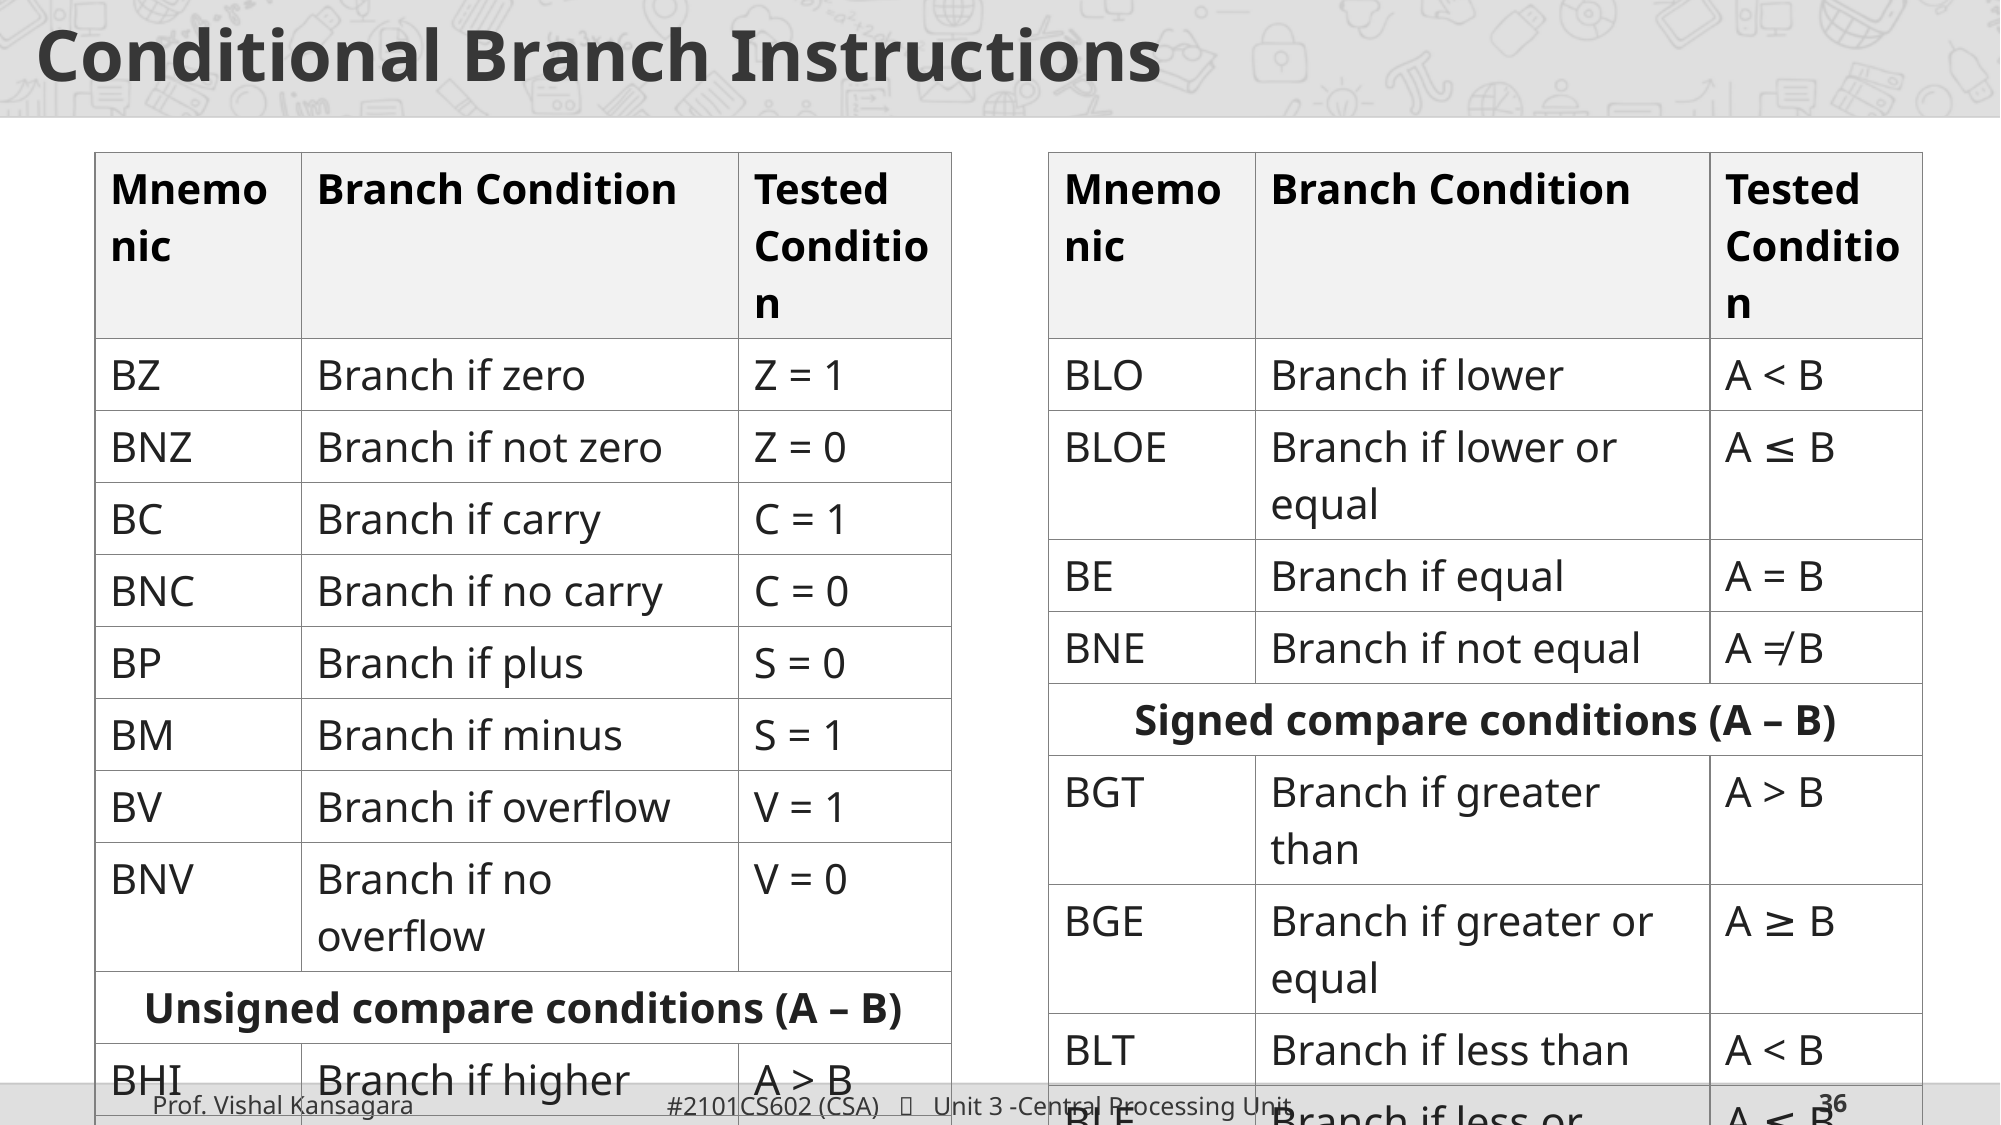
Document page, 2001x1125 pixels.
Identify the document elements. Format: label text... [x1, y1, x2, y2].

table_cell BLO [1049, 339, 1255, 410]
table_header Branch Condition [1256, 153, 1709, 338]
table_cell BGT [1049, 756, 1255, 884]
table_cell Z = 0 [739, 411, 951, 482]
table_cell BNV [96, 843, 301, 971]
table_cell BZ [96, 339, 301, 410]
table_header Tested Condition [739, 153, 951, 338]
table_header Tested Condition [1711, 153, 1922, 338]
title Conditional Branch Instructions [0, 0, 2000, 117]
table_cell BLOE [1049, 411, 1255, 539]
table_cell A > B [739, 1044, 951, 1115]
table_cell C = 1 [739, 483, 951, 554]
table_cell Branch if plus [302, 627, 738, 698]
table_cell BGE [1049, 885, 1255, 1013]
table_cell C = 0 [739, 555, 951, 626]
table_cell Branch if greater or equal [1256, 885, 1709, 1013]
table_cell BNZ [96, 411, 301, 482]
table_cell A ≠ B [1711, 612, 1922, 683]
table_cell BNE [1049, 612, 1255, 683]
table_cell Z = 1 [739, 339, 951, 410]
table_cell Branch if not equal [1256, 612, 1709, 683]
table_cell Branch if less than [1256, 1014, 1709, 1085]
table_header Mnemonic [1049, 153, 1255, 338]
table_cell Branch if overflow [302, 771, 738, 842]
table_cell BHI [96, 1044, 301, 1115]
table_cell Branch if carry [302, 483, 738, 554]
table_cell BE [1049, 540, 1255, 611]
table_cell A ≥ B [1711, 885, 1922, 1013]
table_cell A < B [1711, 1014, 1922, 1085]
table_cell Branch if higher [302, 1044, 738, 1115]
table_cell BLT [1049, 1014, 1255, 1085]
table_cell Branch if no carry [302, 555, 738, 626]
table_cell BM [96, 699, 301, 770]
table_cell BC [96, 483, 301, 554]
table_cell Branch if not zero [302, 411, 738, 482]
table_cell A ≤ B [1711, 411, 1922, 539]
table_cell S = 1 [739, 699, 951, 770]
table_cell A ≥ B [739, 1116, 951, 1125]
table_cell Unsigned compare conditions (A – B) [96, 972, 951, 1043]
table_cell BNC [96, 555, 301, 626]
table_cell Branch if lower [1256, 339, 1709, 410]
table_cell BP [96, 627, 301, 698]
table_header Mnemonic [96, 153, 301, 338]
table_cell S = 0 [739, 627, 951, 698]
table_cell Branch if equal [1256, 540, 1709, 611]
table_cell Branch if greater than [1256, 756, 1709, 884]
table_cell Branch if minus [302, 699, 738, 770]
table_cell A < B [1711, 339, 1922, 410]
table_cell BV [96, 771, 301, 842]
table_cell Branch if higher or equal [302, 1116, 738, 1125]
table_cell Branch if zero [302, 339, 738, 410]
table_cell Branch if lower or equal [1256, 411, 1709, 539]
table_cell BHE [96, 1116, 301, 1125]
table_cell BLE [1049, 1086, 1255, 1125]
table_cell V = 0 [739, 843, 951, 971]
table_cell A = B [1711, 540, 1922, 611]
table_header Branch Condition [302, 153, 738, 338]
table_cell A ≤ B [1711, 1086, 1922, 1125]
table_cell V = 1 [739, 771, 951, 842]
table_cell Branch if no overflow [302, 843, 738, 971]
table_cell A > B [1711, 756, 1922, 884]
table_cell Branch if less or equal [1256, 1086, 1709, 1125]
table_cell Signed compare conditions (A – B) [1049, 684, 1922, 755]
